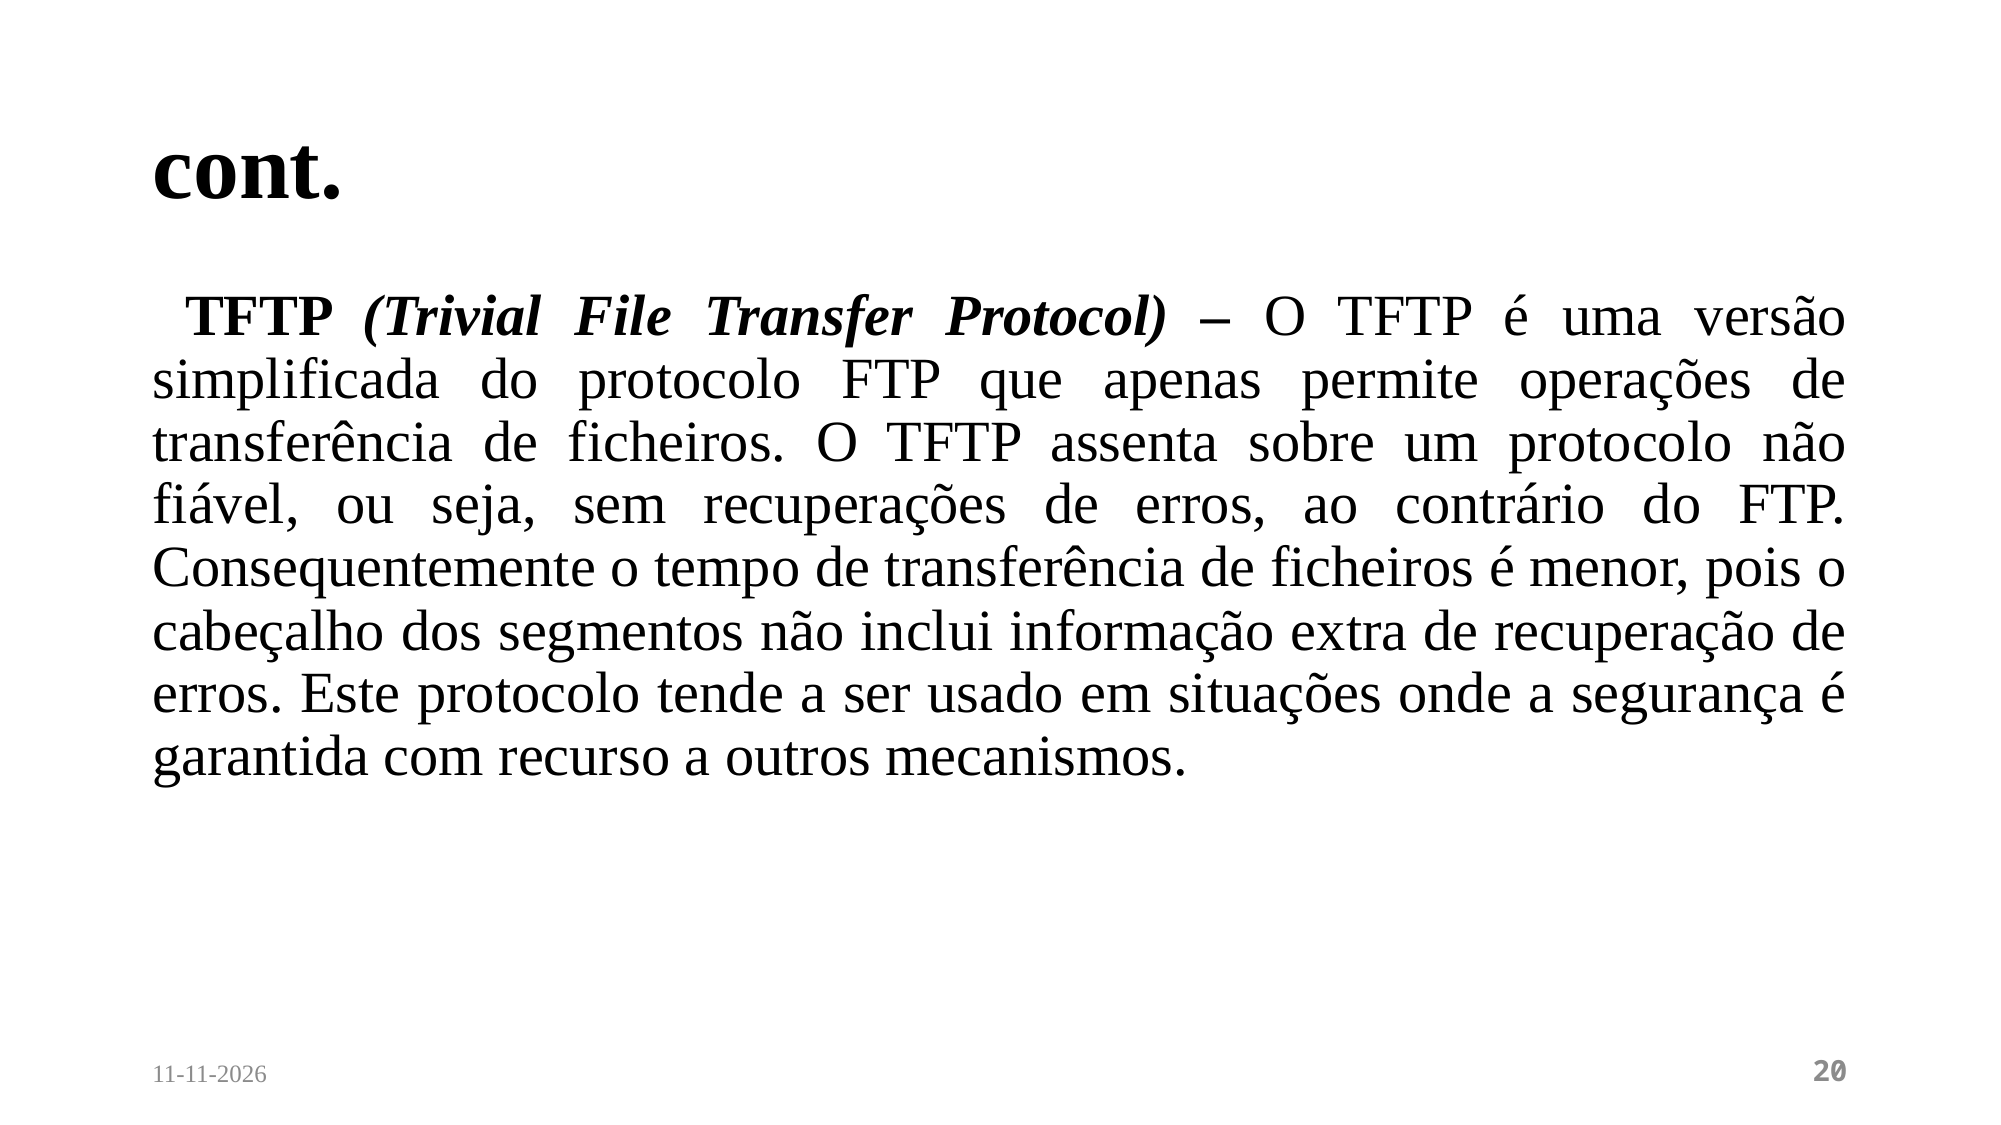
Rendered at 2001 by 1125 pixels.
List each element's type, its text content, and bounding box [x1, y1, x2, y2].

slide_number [137, 1042, 588, 1103]
title cont. [137, 59, 1863, 277]
list TFTP (Trivial File Transfer Protocol) – O TFTP é uma versão simplificada do protocolo FTP que apenas permite operações de transferência de ficheiros. O TFTP assenta sobre um protocolo não fiável, ou seja, sem recuperações de erros, ao contrário do FTP. Consequentemente o tempo de transferência de ficheiros é menor, pois o cabeçalho dos segmentos não inclui informação extra de recuperação de erros. Este protocolo tende a ser usado em situações onde a segurança é garantida com recurso a outros mecanismos. [137, 277, 1863, 992]
slide_number 20 [1412, 1042, 1863, 1103]
